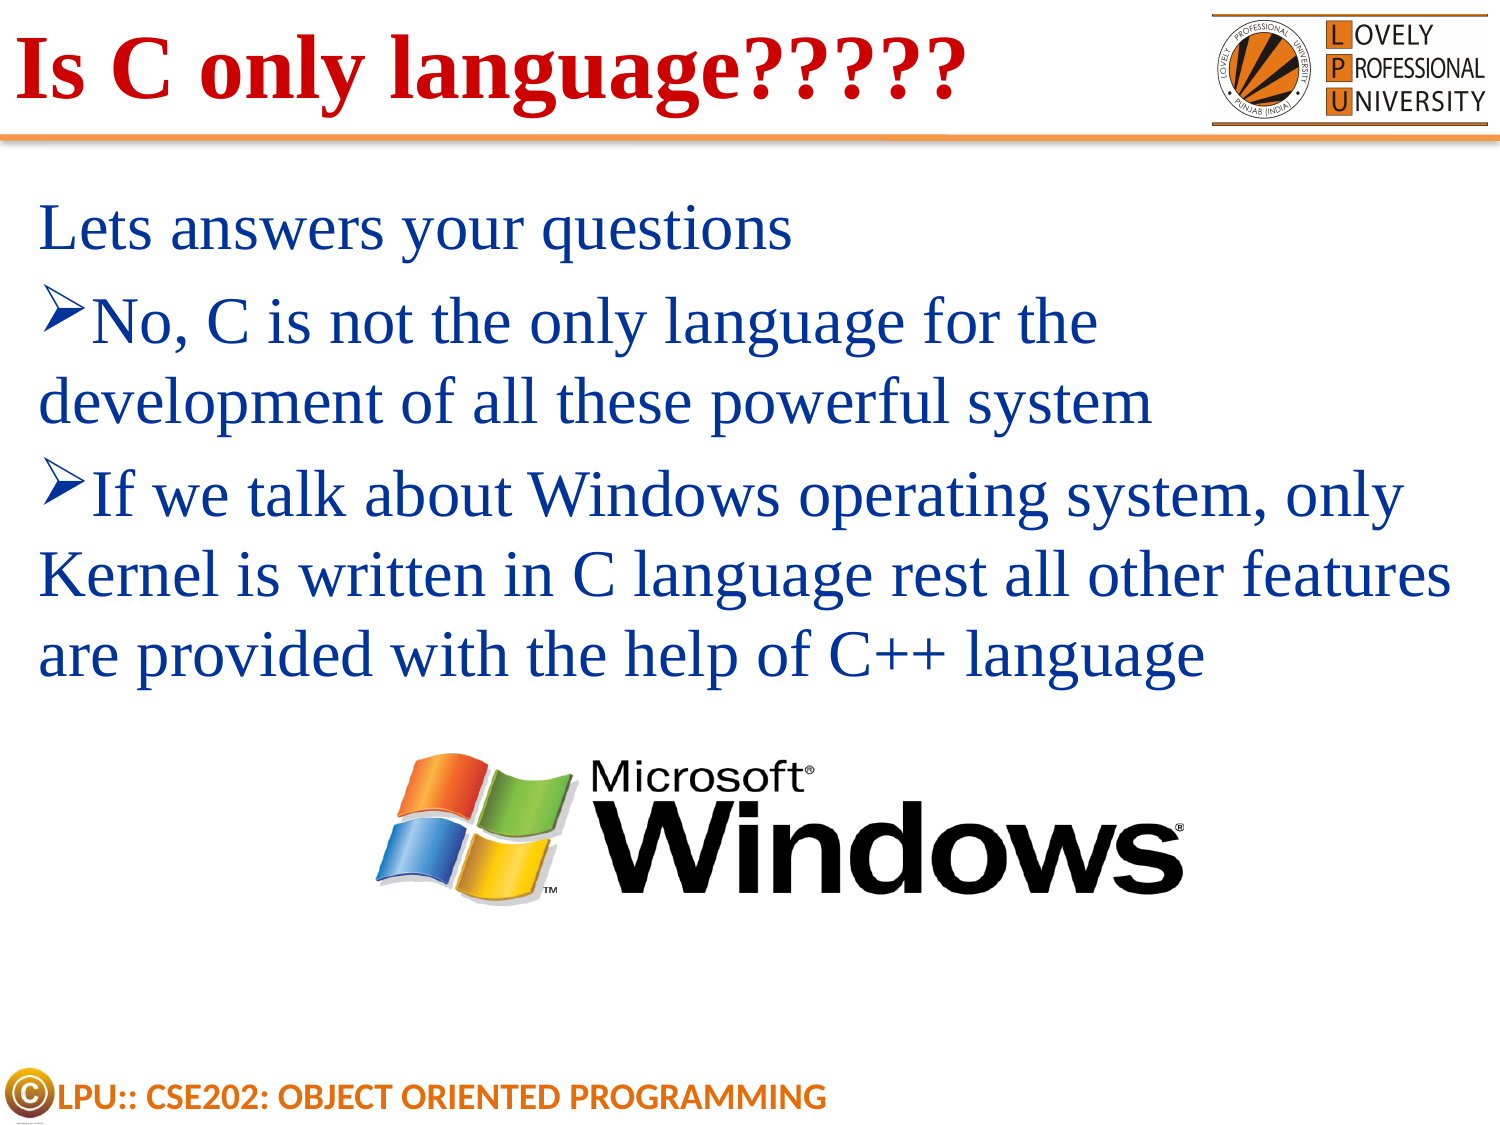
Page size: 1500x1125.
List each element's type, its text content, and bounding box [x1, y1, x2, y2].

list Lets answers your questions No, C is not the only language for the development of all these powerful system If we talk about Windows operating system, only Kernel is written in C language rest all other features are provided with the help of C++ language [23, 175, 1477, 1055]
picture [0, 1063, 59, 1125]
picture [374, 738, 1184, 915]
picture [1212, 14, 1488, 126]
title Is C only language????? [0, 0, 1196, 129]
